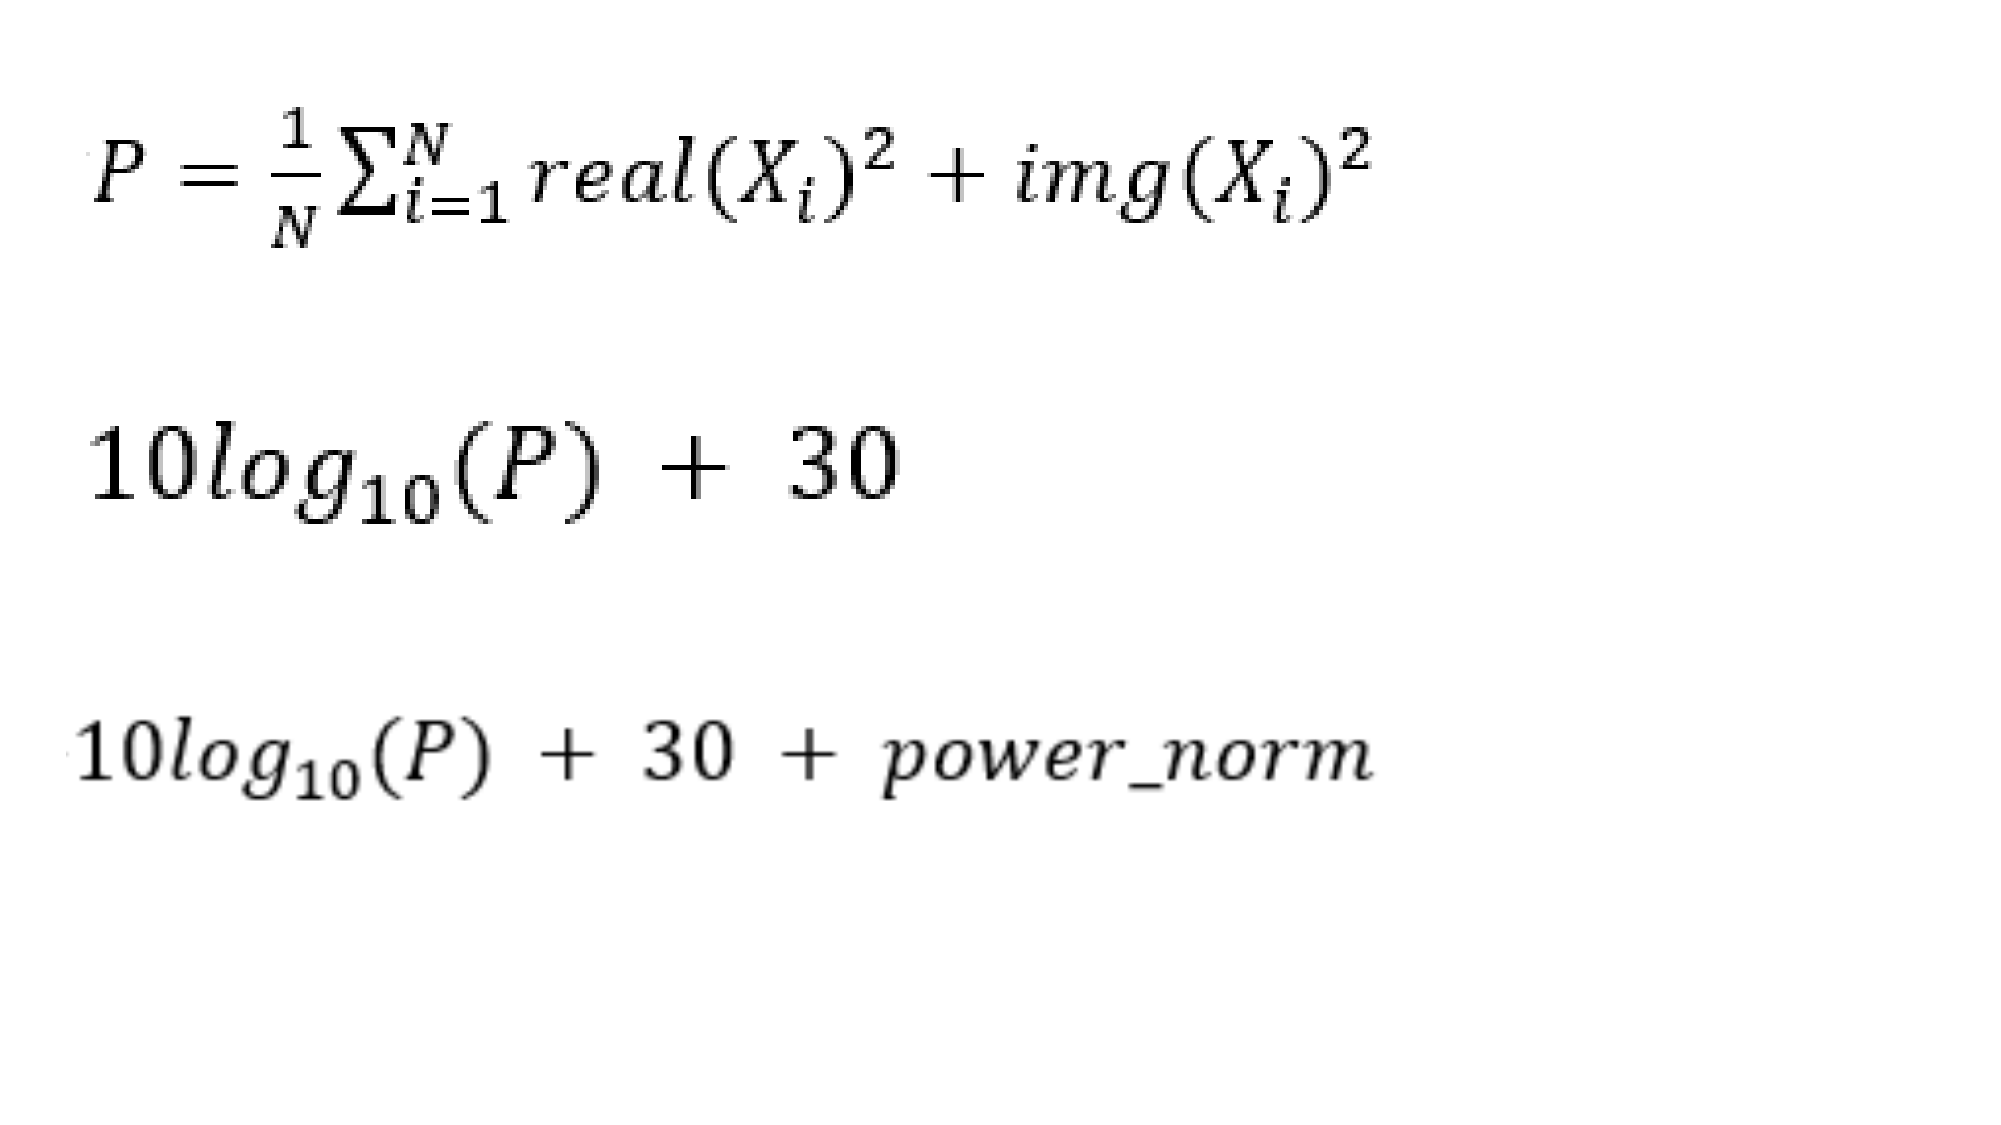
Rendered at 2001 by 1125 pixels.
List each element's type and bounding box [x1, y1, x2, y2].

picture [86, 368, 939, 563]
picture [66, 663, 1402, 868]
picture [86, 74, 1418, 269]
